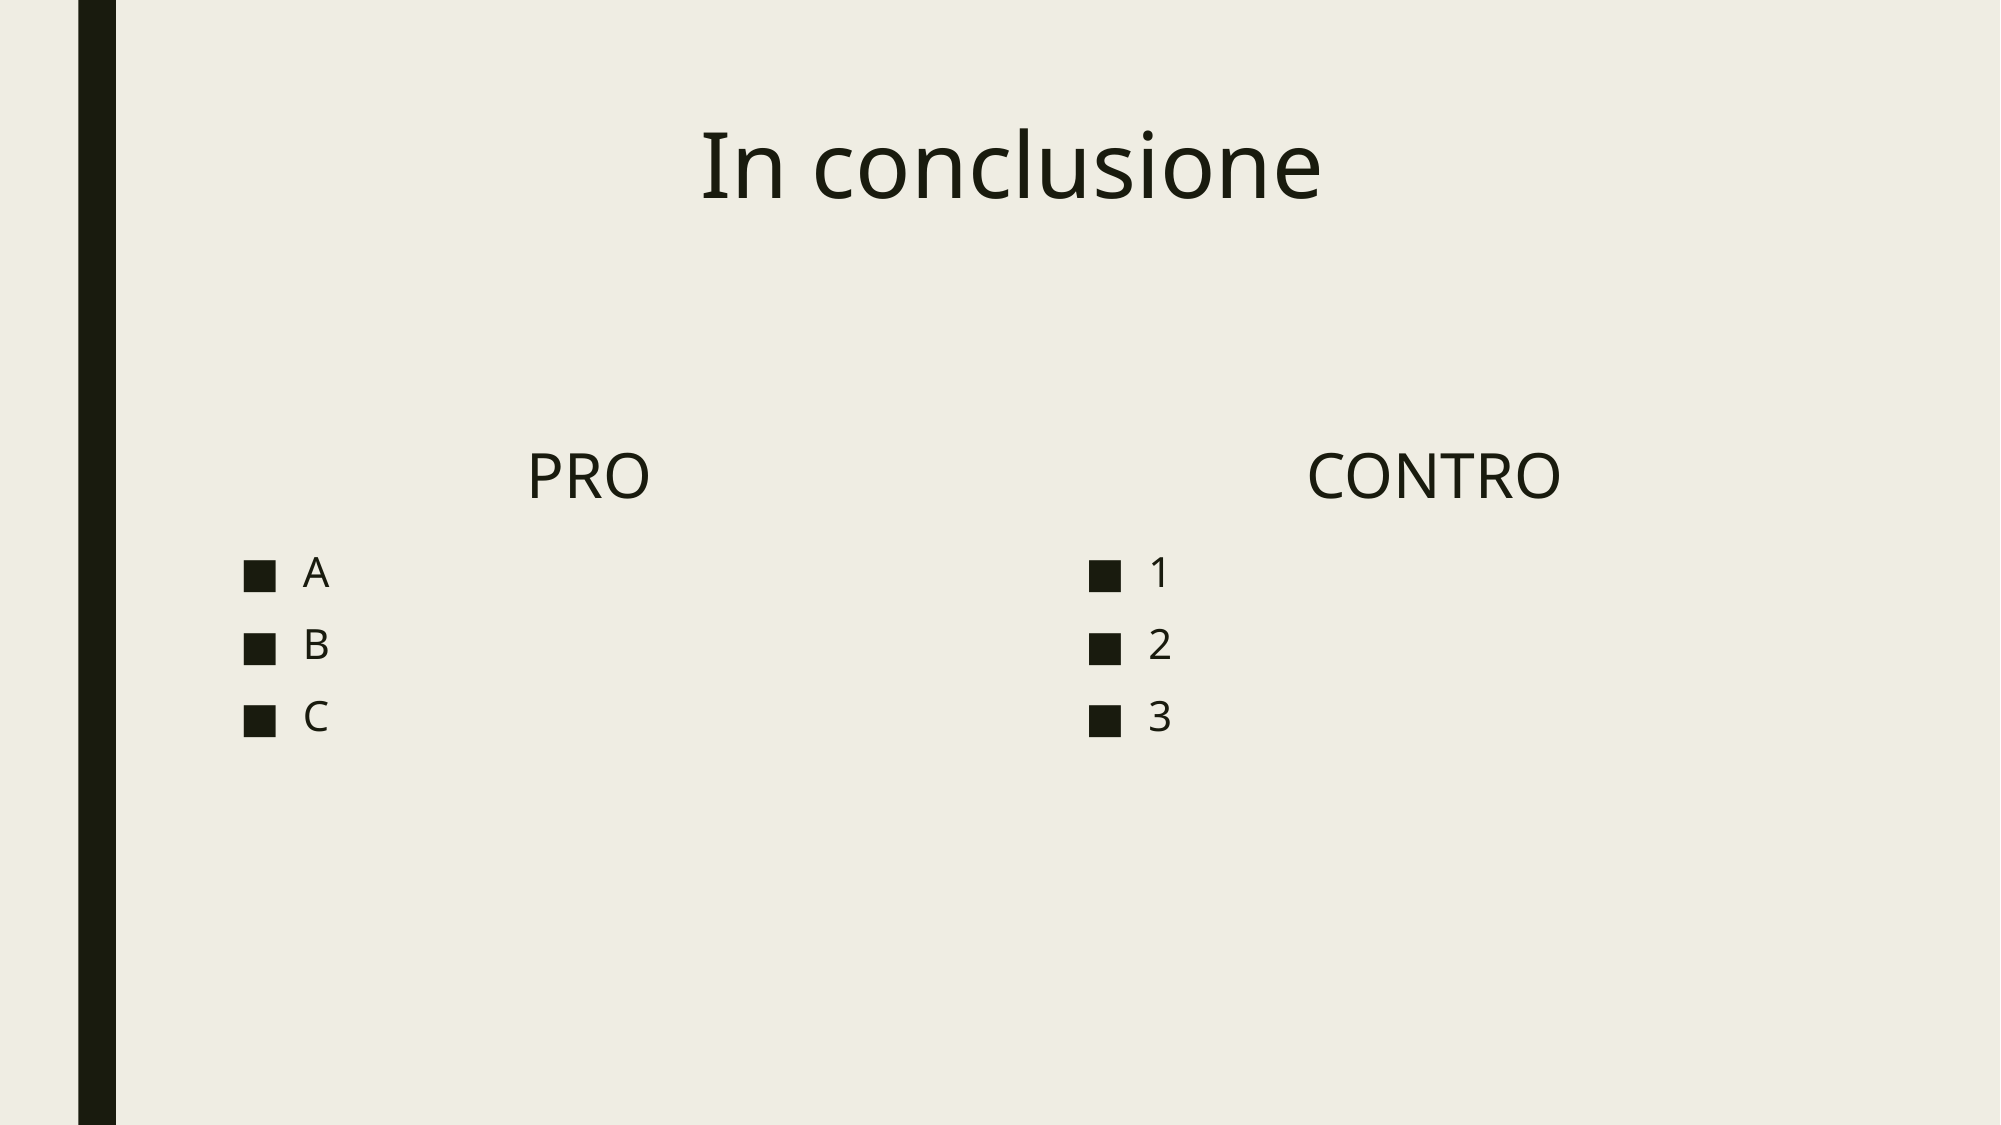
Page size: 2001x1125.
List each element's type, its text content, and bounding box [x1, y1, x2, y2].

title In conclusione [225, 112, 1800, 357]
list PRO [225, 383, 954, 520]
list A B C [225, 542, 954, 963]
list CONTRO [1070, 383, 1800, 520]
list 1 2 3 [1070, 542, 1800, 963]
